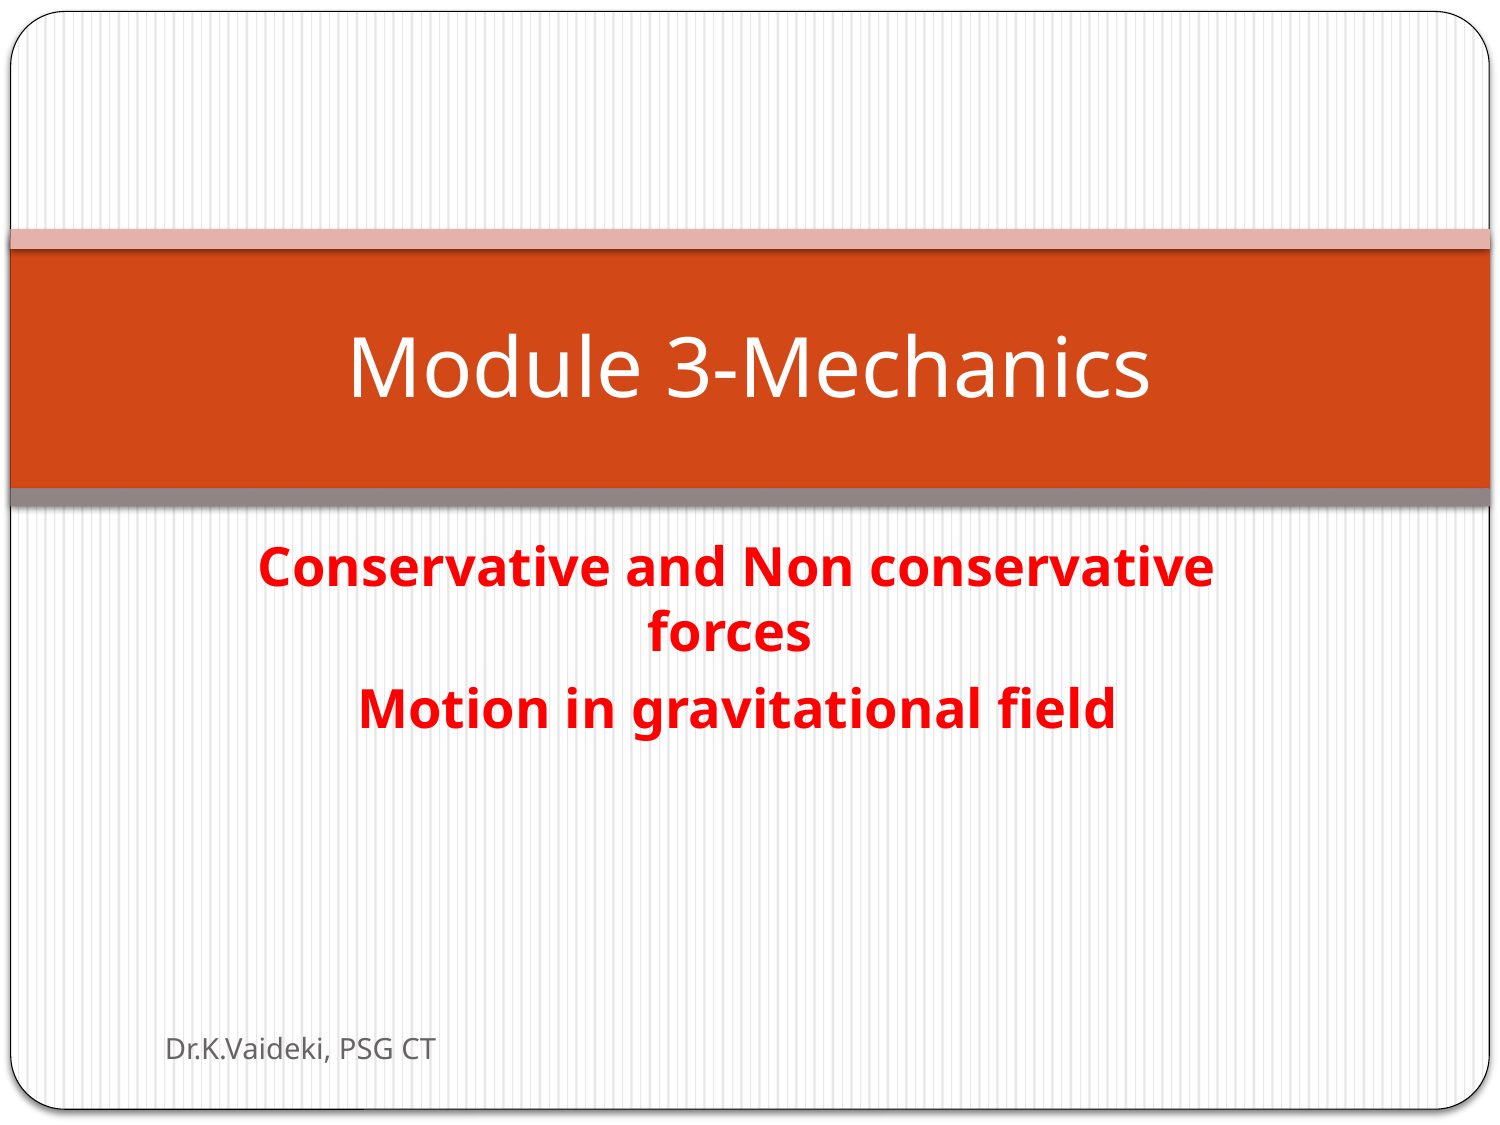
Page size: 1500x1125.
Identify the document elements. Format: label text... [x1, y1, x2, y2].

subtitle Conservative and Non conservative forces Motion in gravitational field [212, 525, 1263, 788]
title Module 3-Mechanics [75, 247, 1425, 489]
footer Dr.K.Vaideki, PSG CT [150, 1012, 800, 1088]
